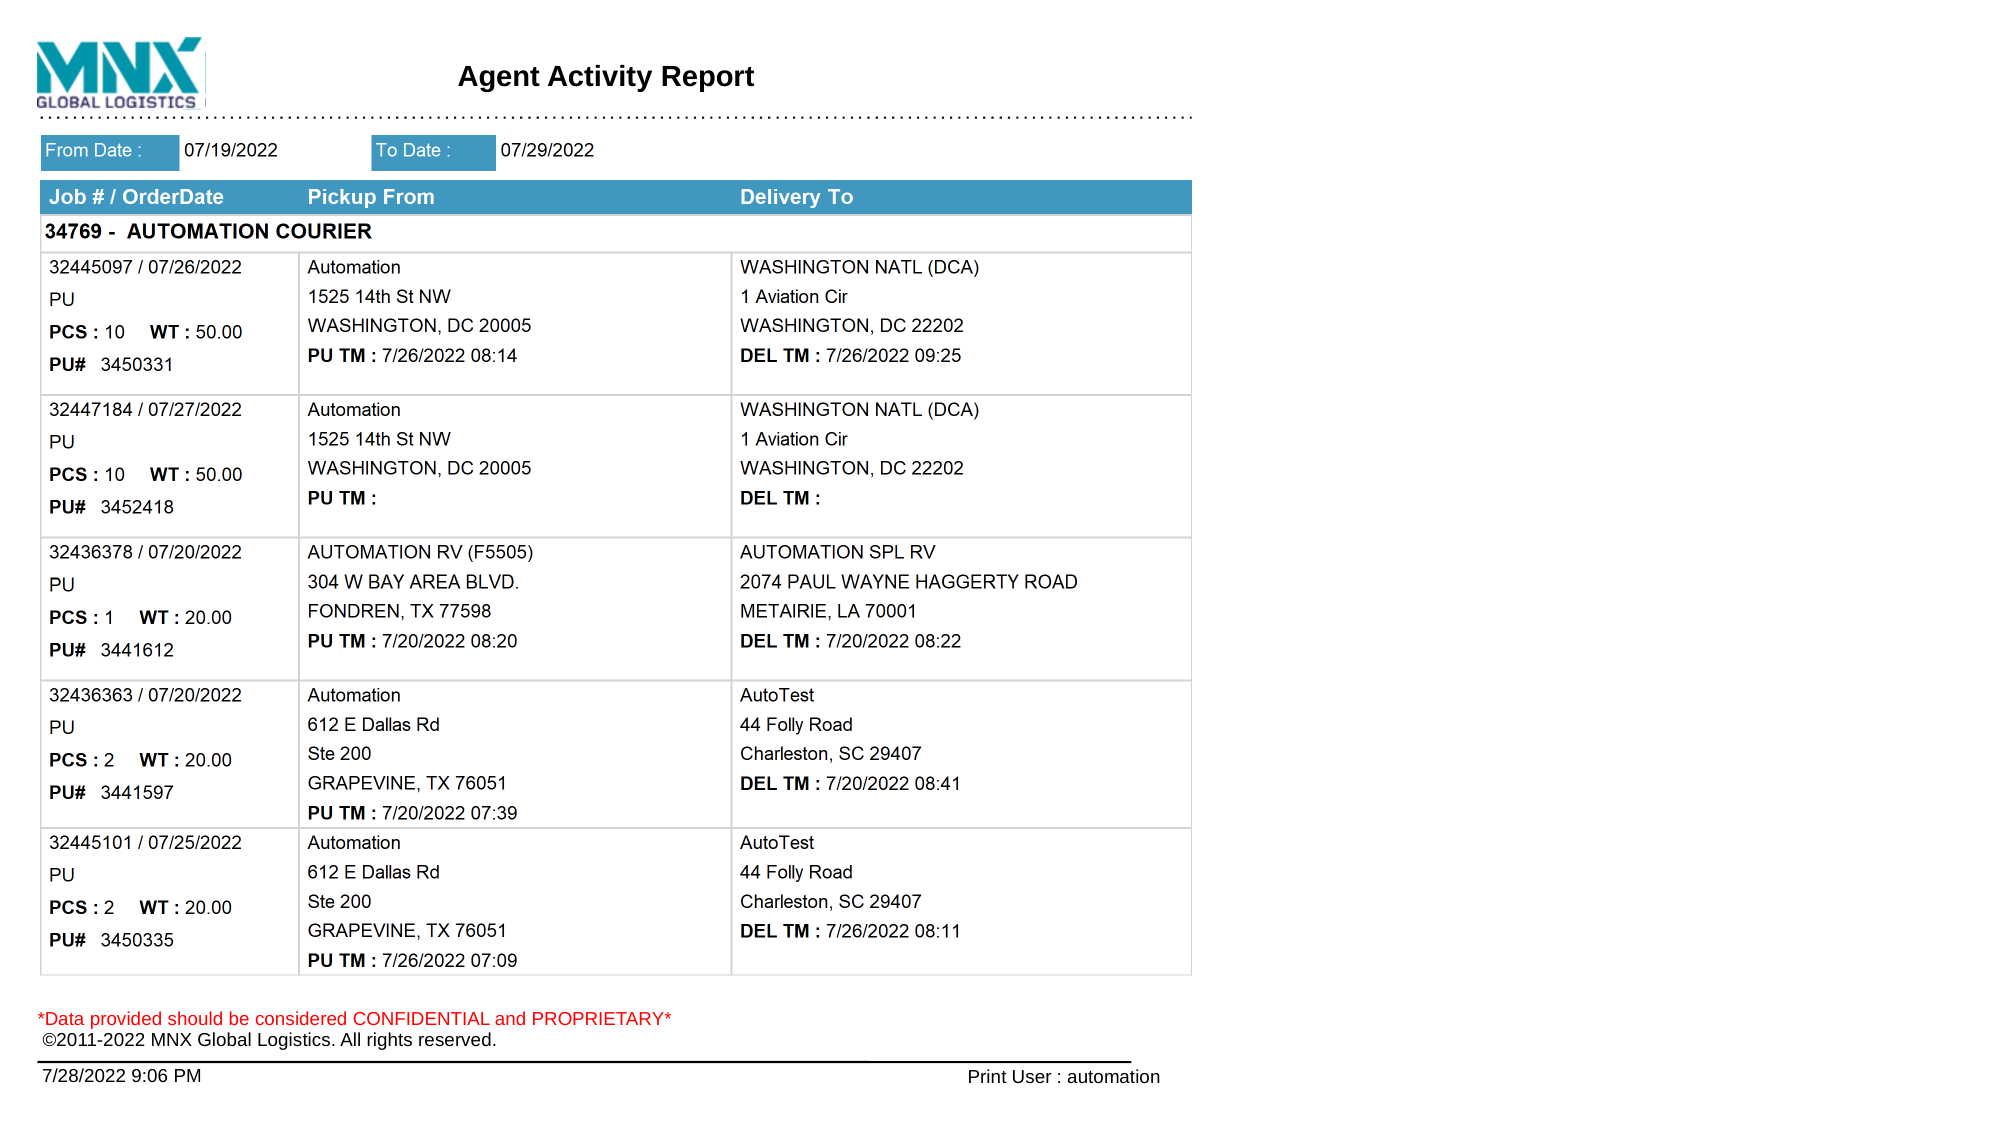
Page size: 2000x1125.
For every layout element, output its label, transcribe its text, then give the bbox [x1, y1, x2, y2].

text_box *Data provided should be considered CONFIDENTIAL and PROPRIETARY* [37, 1006, 1051, 1027]
text_box ©2011-2022 MNX Global Logistics. All rights reserved. [37, 1027, 1051, 1049]
text_box Print User : automation [775, 1064, 1161, 1088]
picture [40, 134, 660, 171]
picture [37, 37, 248, 110]
picture [40, 180, 1192, 976]
text_box 7/28/2022 9:06 PM [42, 1063, 341, 1088]
text_box Agent Activity Report [359, 53, 854, 96]
